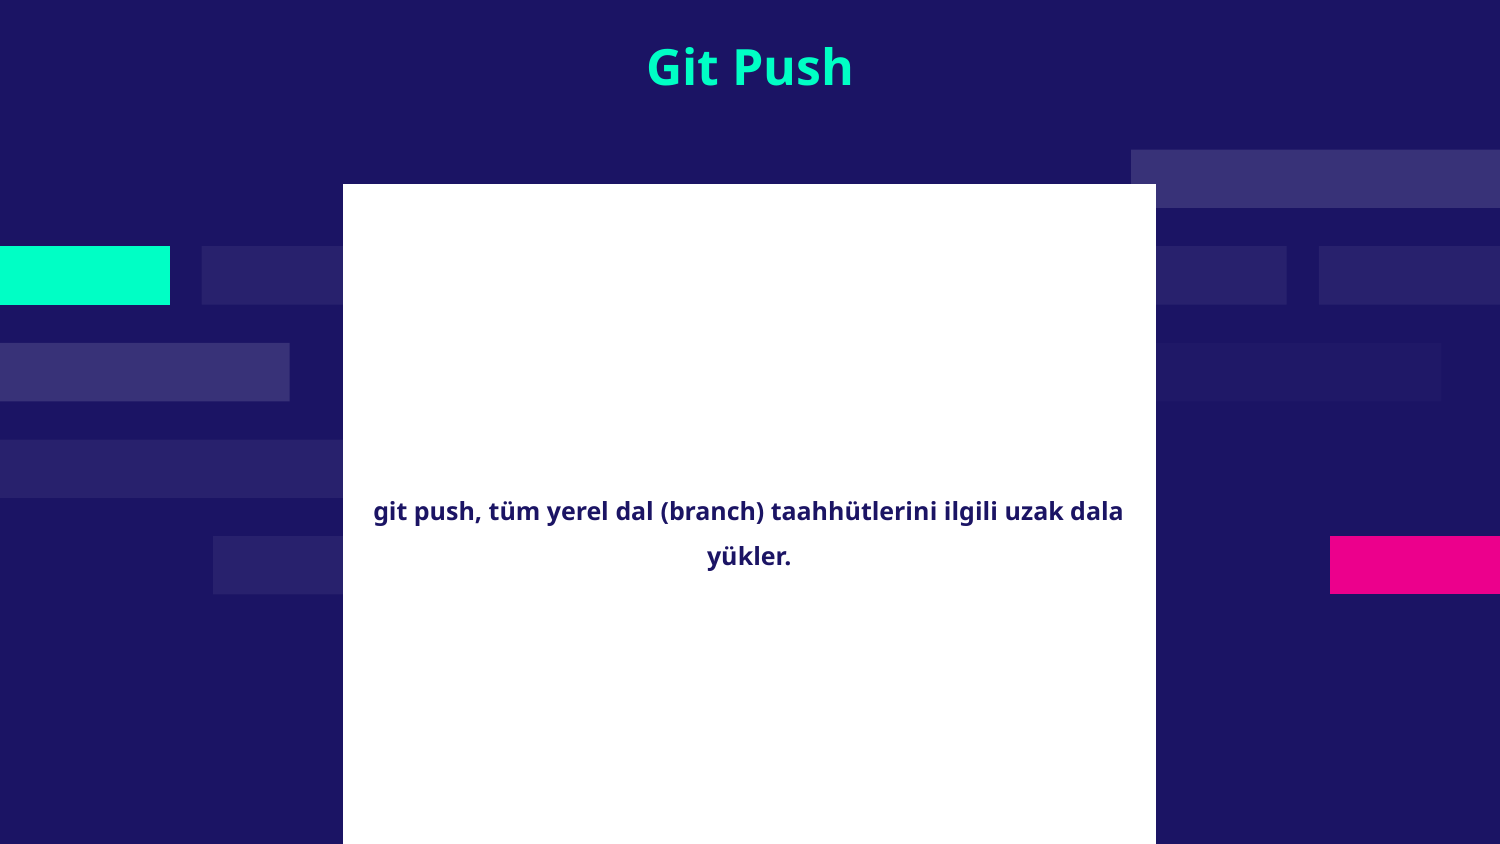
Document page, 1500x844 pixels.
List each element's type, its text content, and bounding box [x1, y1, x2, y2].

title Git Push [0, 20, 1500, 130]
text_box git push, tüm yerel dal (branch) taahhütlerini ilgili uzak dala yükler. [343, 459, 1155, 592]
